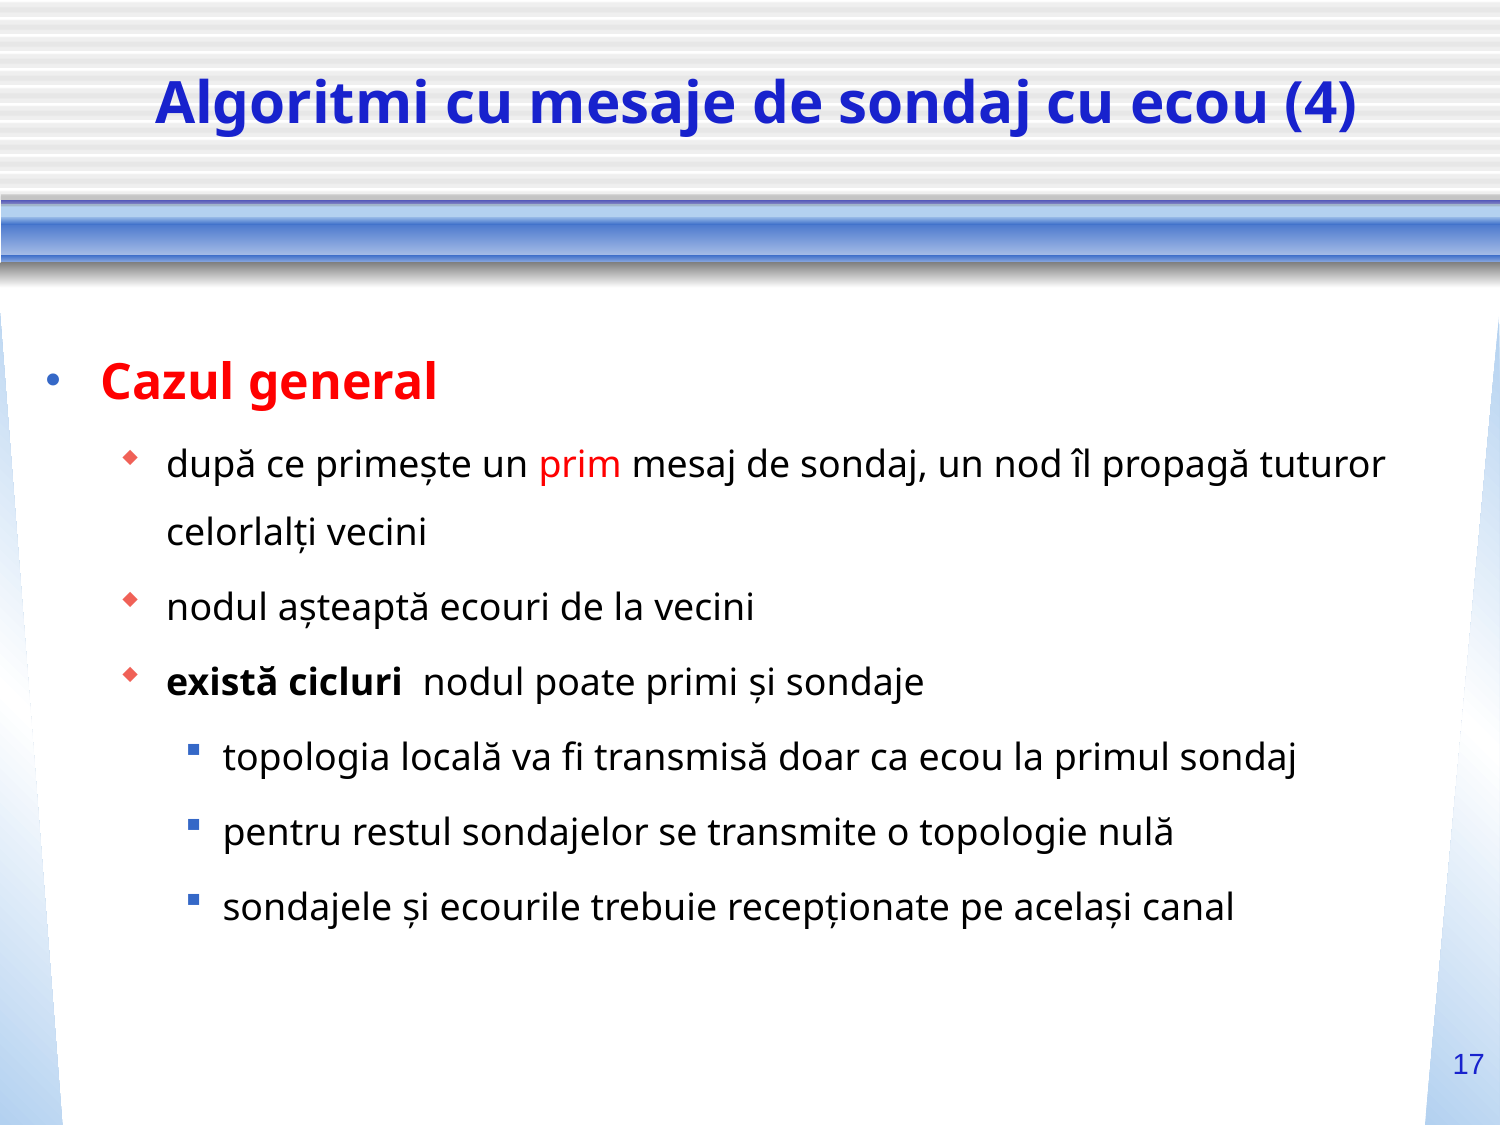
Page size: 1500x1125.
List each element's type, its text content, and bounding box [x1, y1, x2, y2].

title Algoritmi cu mesaje de sondaj cu ecou (4) [24, 12, 1488, 188]
slide_number 17 [1424, 1037, 1500, 1125]
picture [0, 0, 1500, 194]
